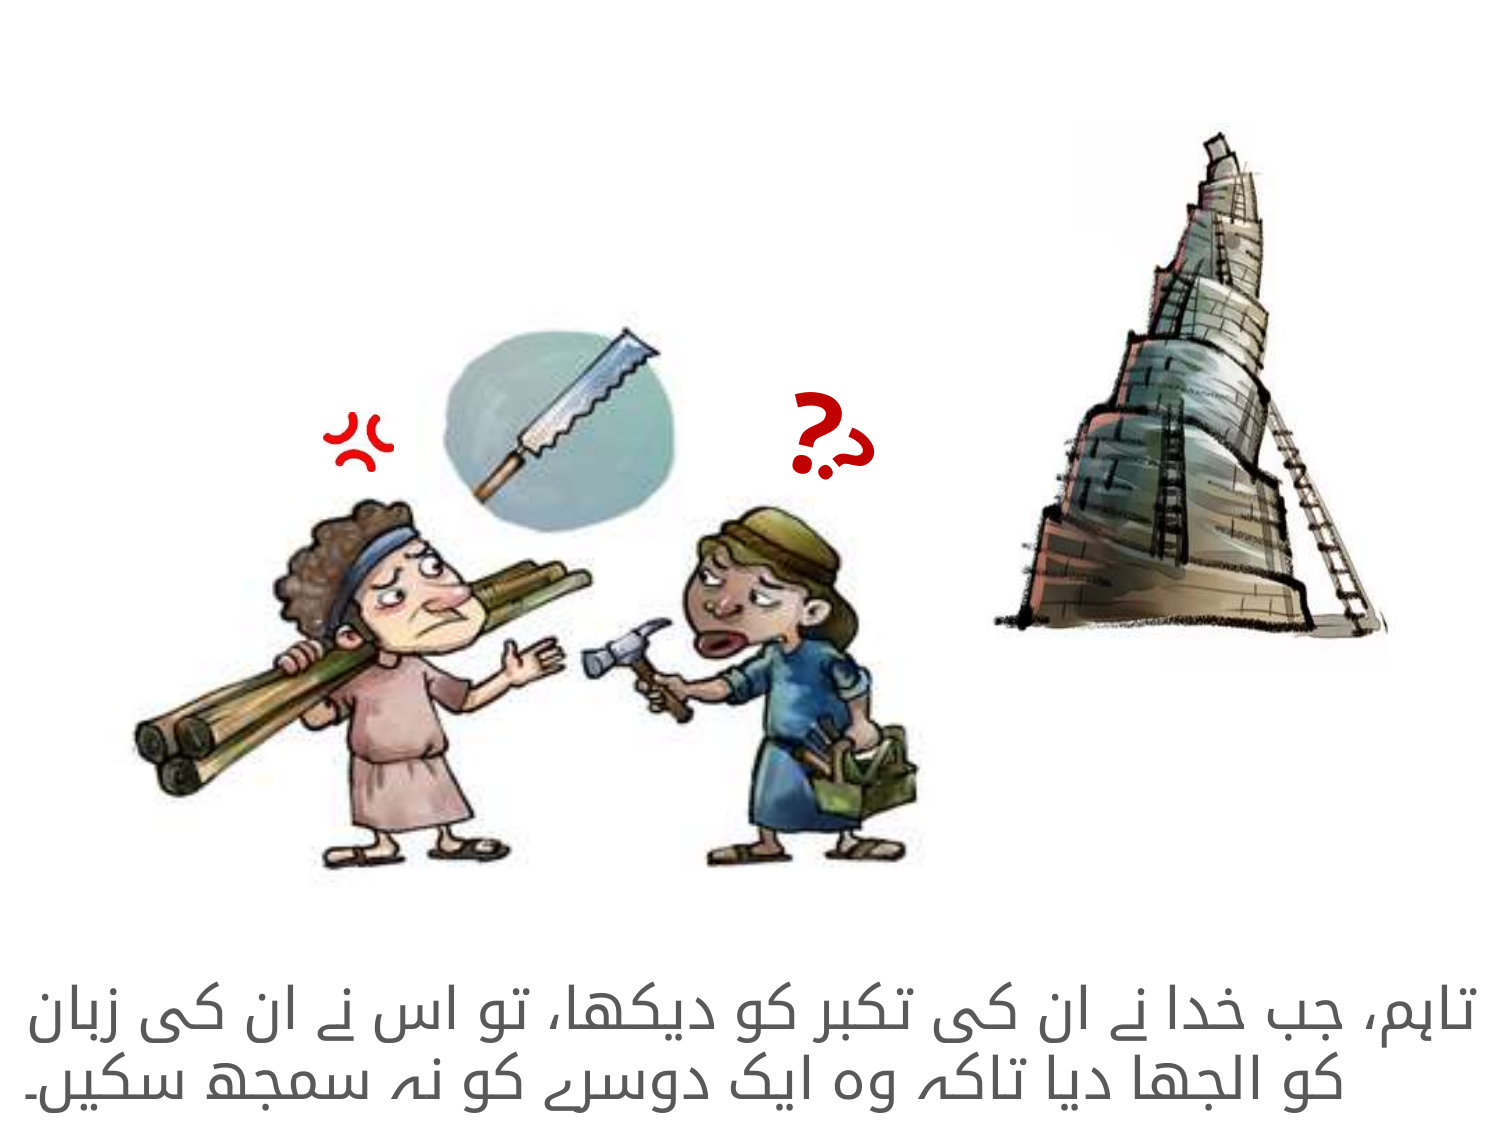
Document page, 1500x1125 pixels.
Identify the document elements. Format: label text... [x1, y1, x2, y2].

picture [985, 66, 1424, 670]
text_box تاہم، جب خدا نے ان کی تکبر کو دیکھا، تو اس نے ان کی زبان کو الجھا دیا تاکہ وہ ایک دوسرے کو نہ سمجھ سکیں۔ [11, 964, 1498, 1119]
picture [29, 77, 963, 953]
